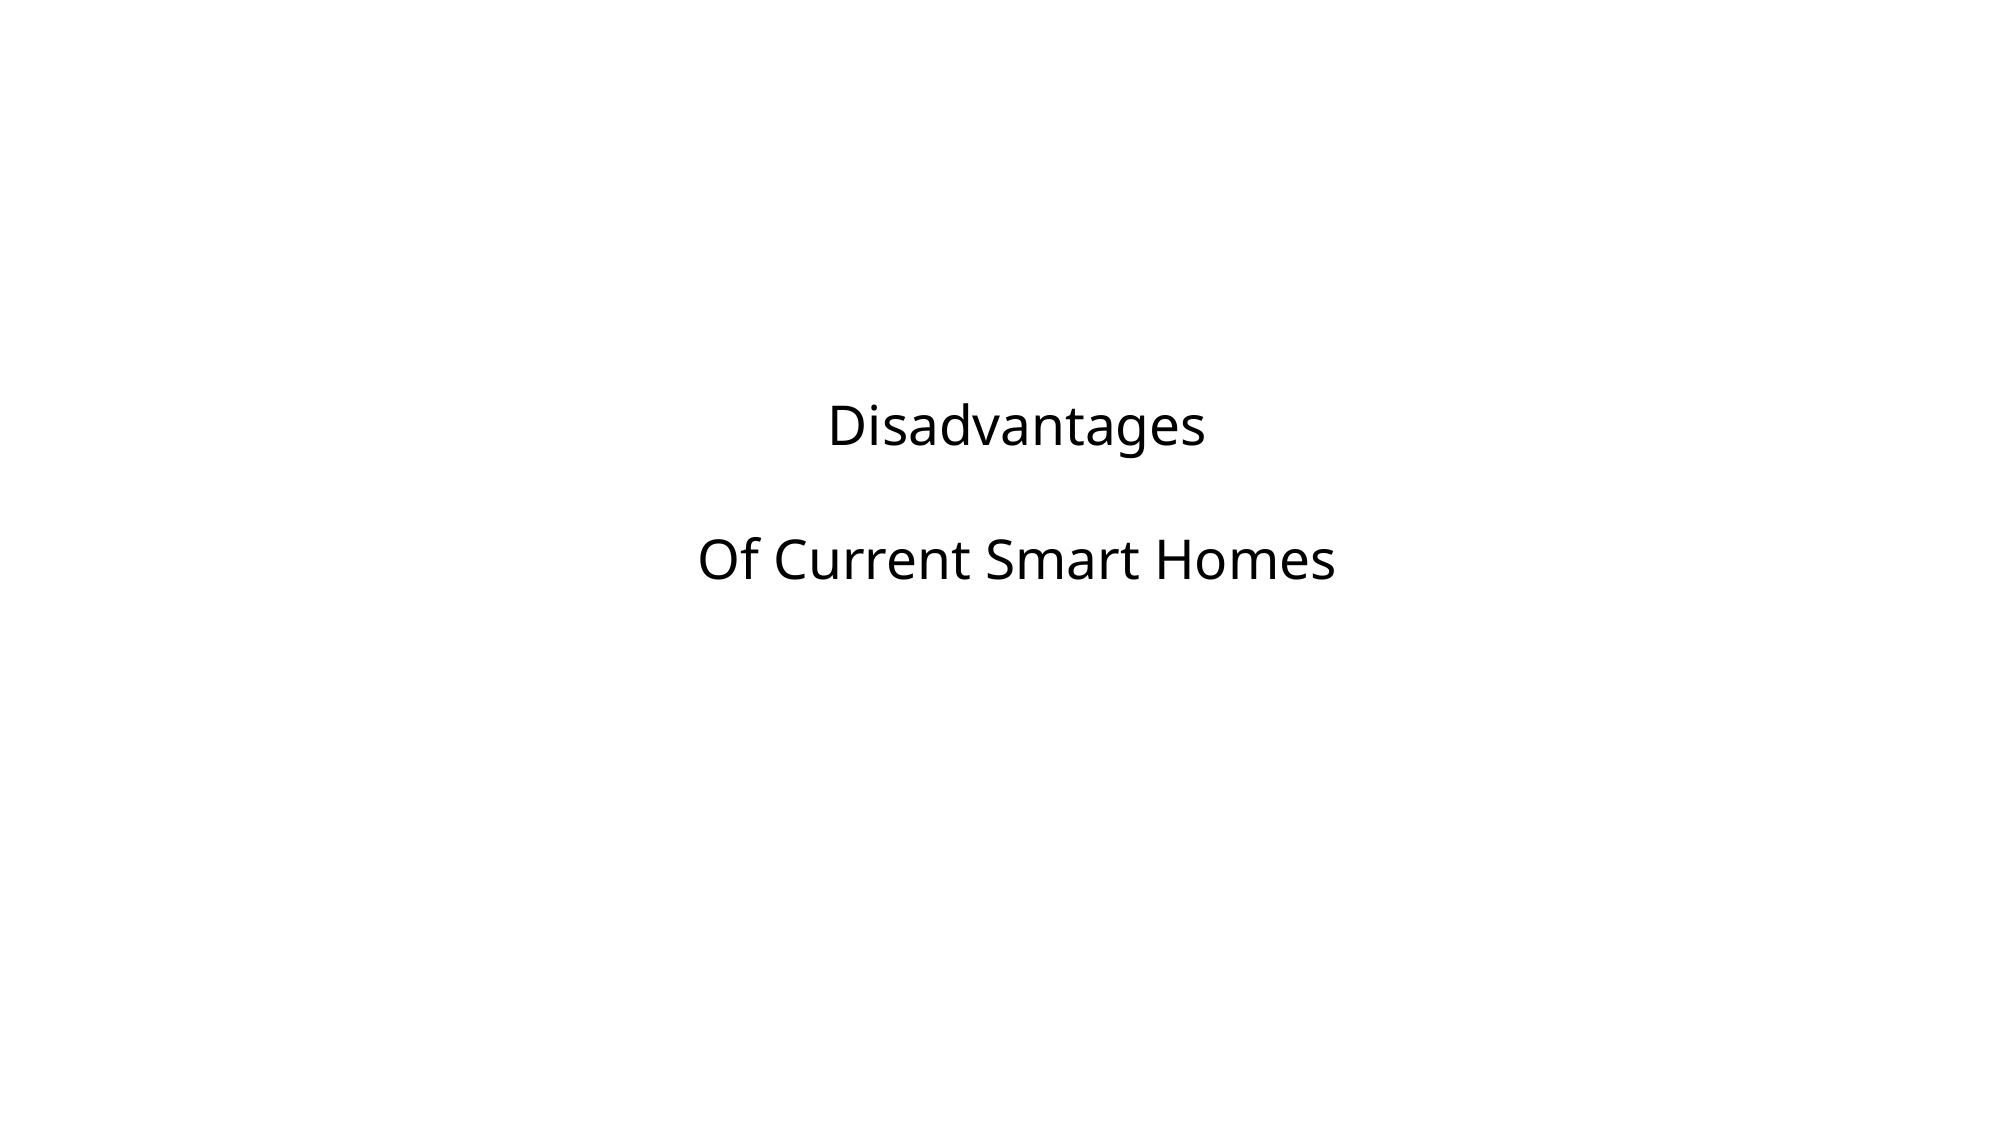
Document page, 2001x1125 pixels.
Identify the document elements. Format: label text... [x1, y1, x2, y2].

text_box Disadvantages Of Current Smart Homes [155, 383, 1880, 602]
